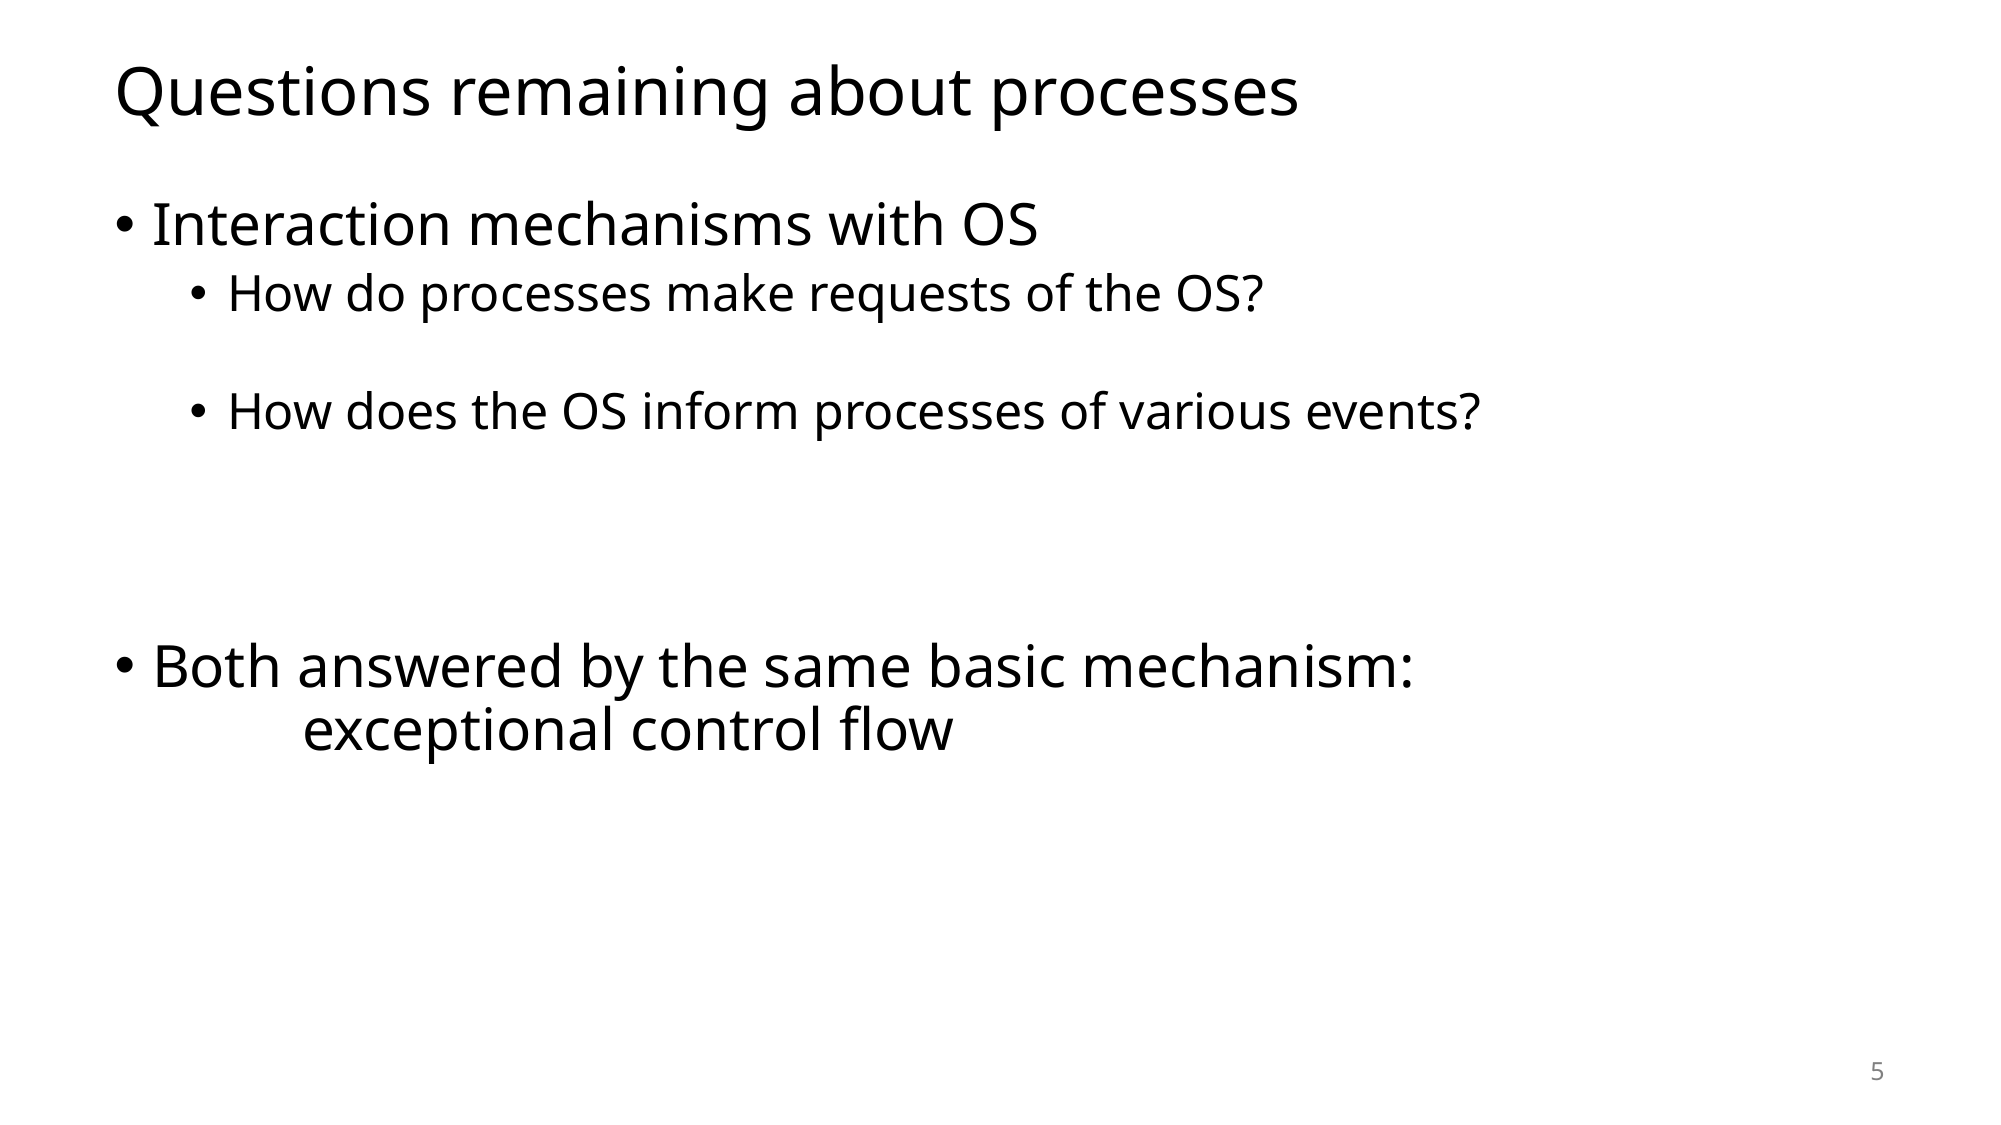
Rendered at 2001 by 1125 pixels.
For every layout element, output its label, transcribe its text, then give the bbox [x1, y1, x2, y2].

title Questions remaining about processes [99, 37, 1900, 150]
slide_number 5 [1749, 1042, 1900, 1103]
list Interaction mechanisms with OS How do processes make requests of the OS? How does the OS inform processes of various events? Both answered by the same basic mechanism: exceptional control flow [99, 187, 1900, 1013]
